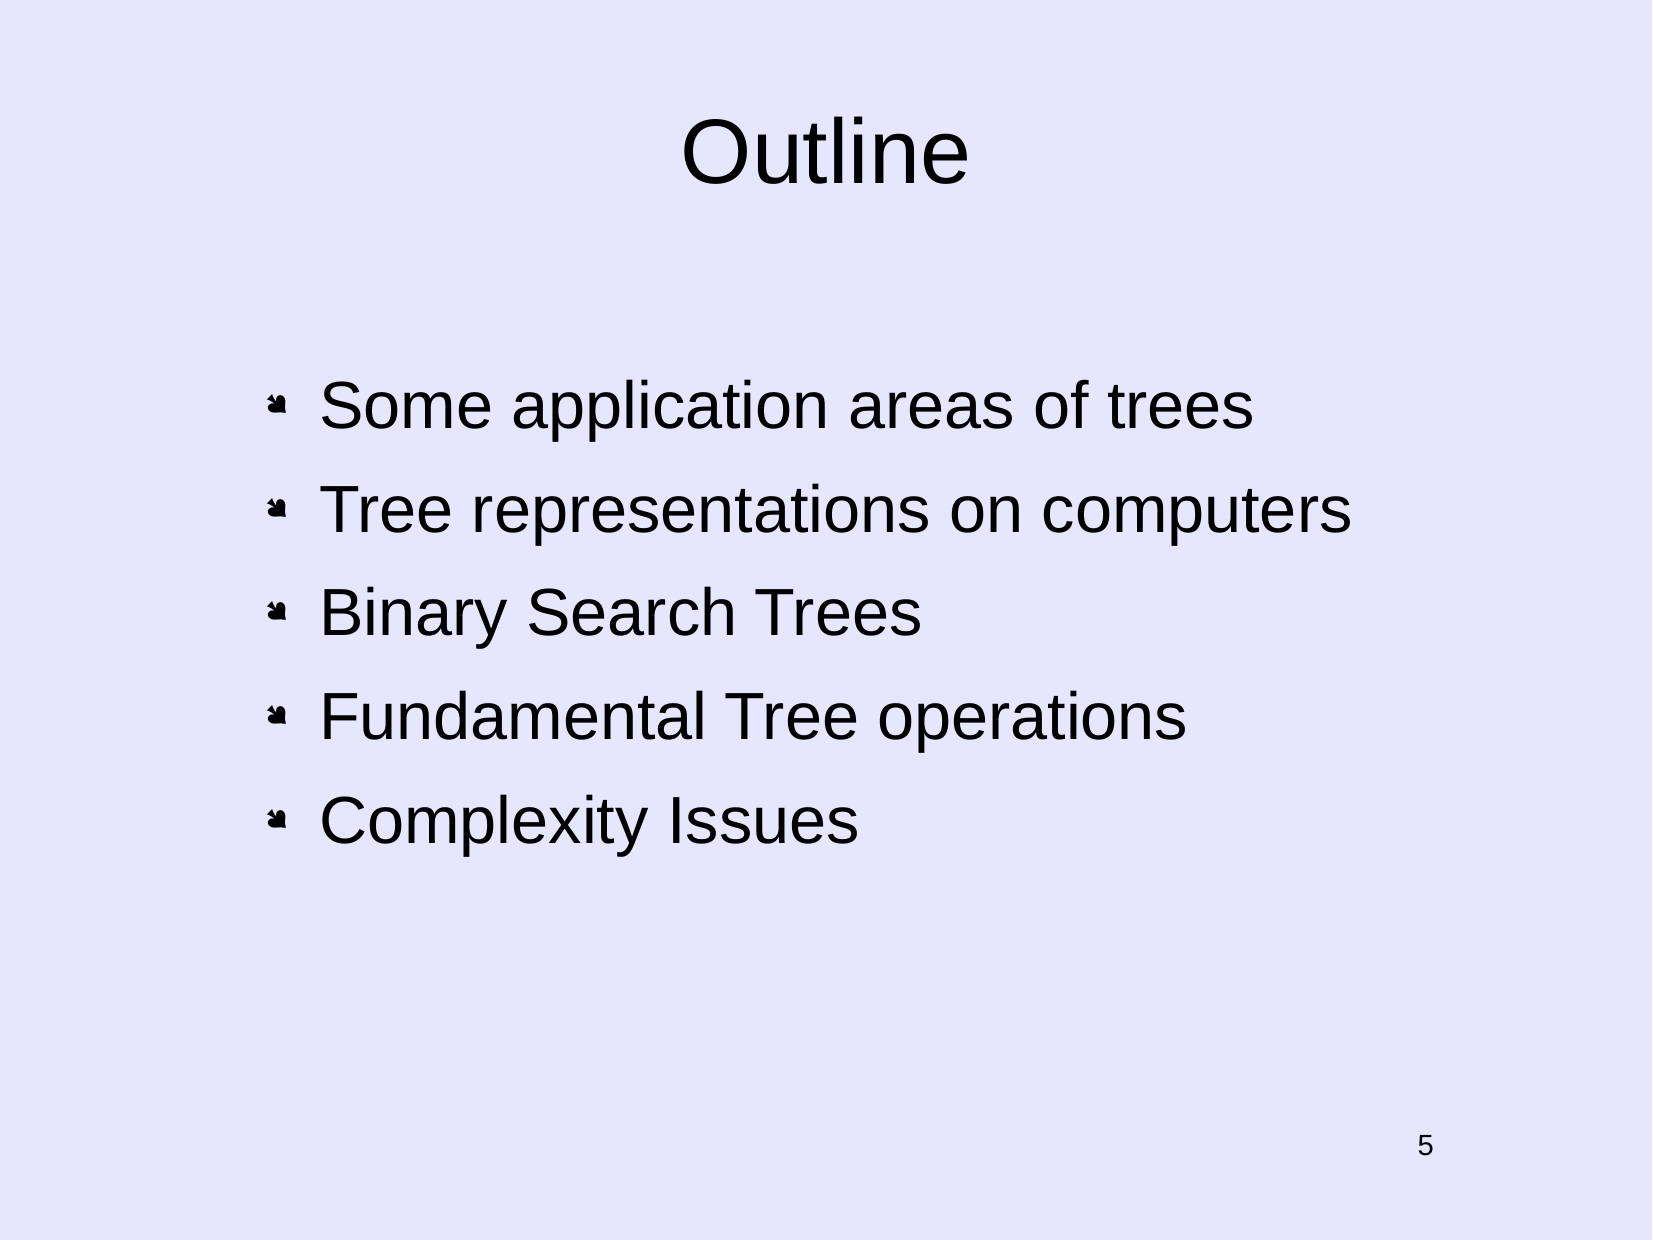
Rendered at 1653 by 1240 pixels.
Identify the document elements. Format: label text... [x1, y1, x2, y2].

slide_number 5 [1416, 1129, 1569, 1173]
title Outline [82, 56, 1571, 250]
list Some application areas of trees Tree representations on computers Binary Search Trees Fundamental Tree operations Complexity Issues [264, 368, 1388, 872]
